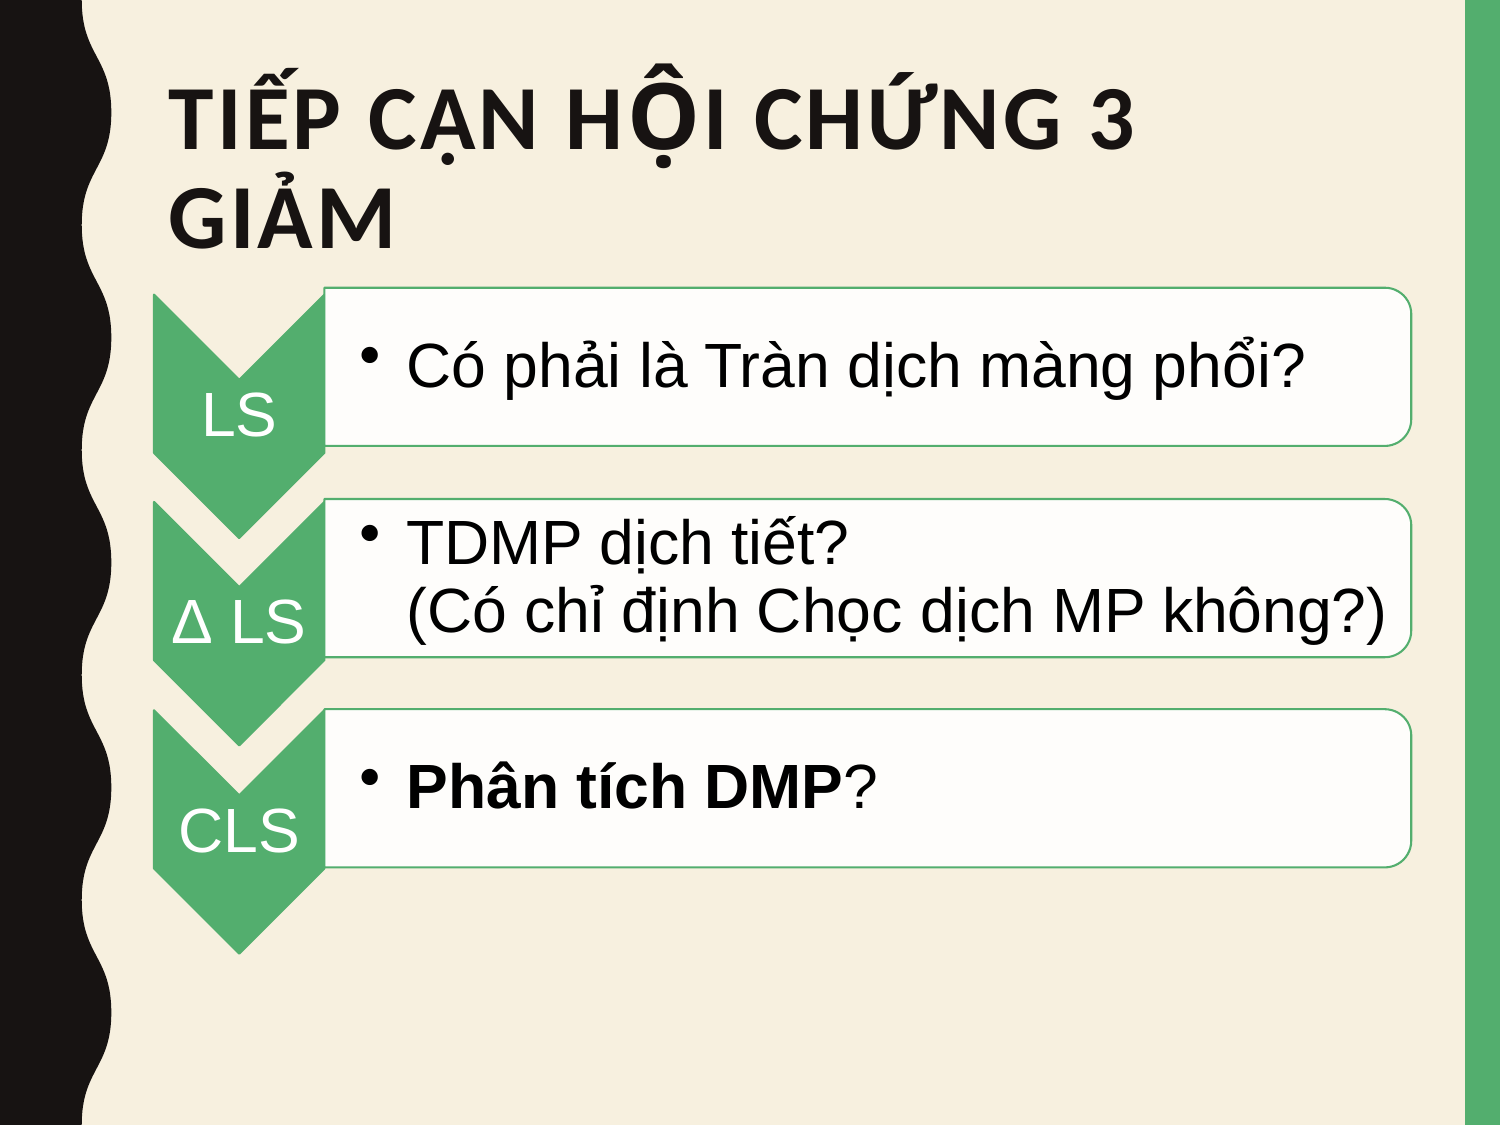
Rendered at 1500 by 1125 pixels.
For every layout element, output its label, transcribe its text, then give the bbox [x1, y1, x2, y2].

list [153, 287, 1412, 954]
title Tiếp Cận HỘI CHỨNG 3 GIẢM [154, 62, 1407, 287]
